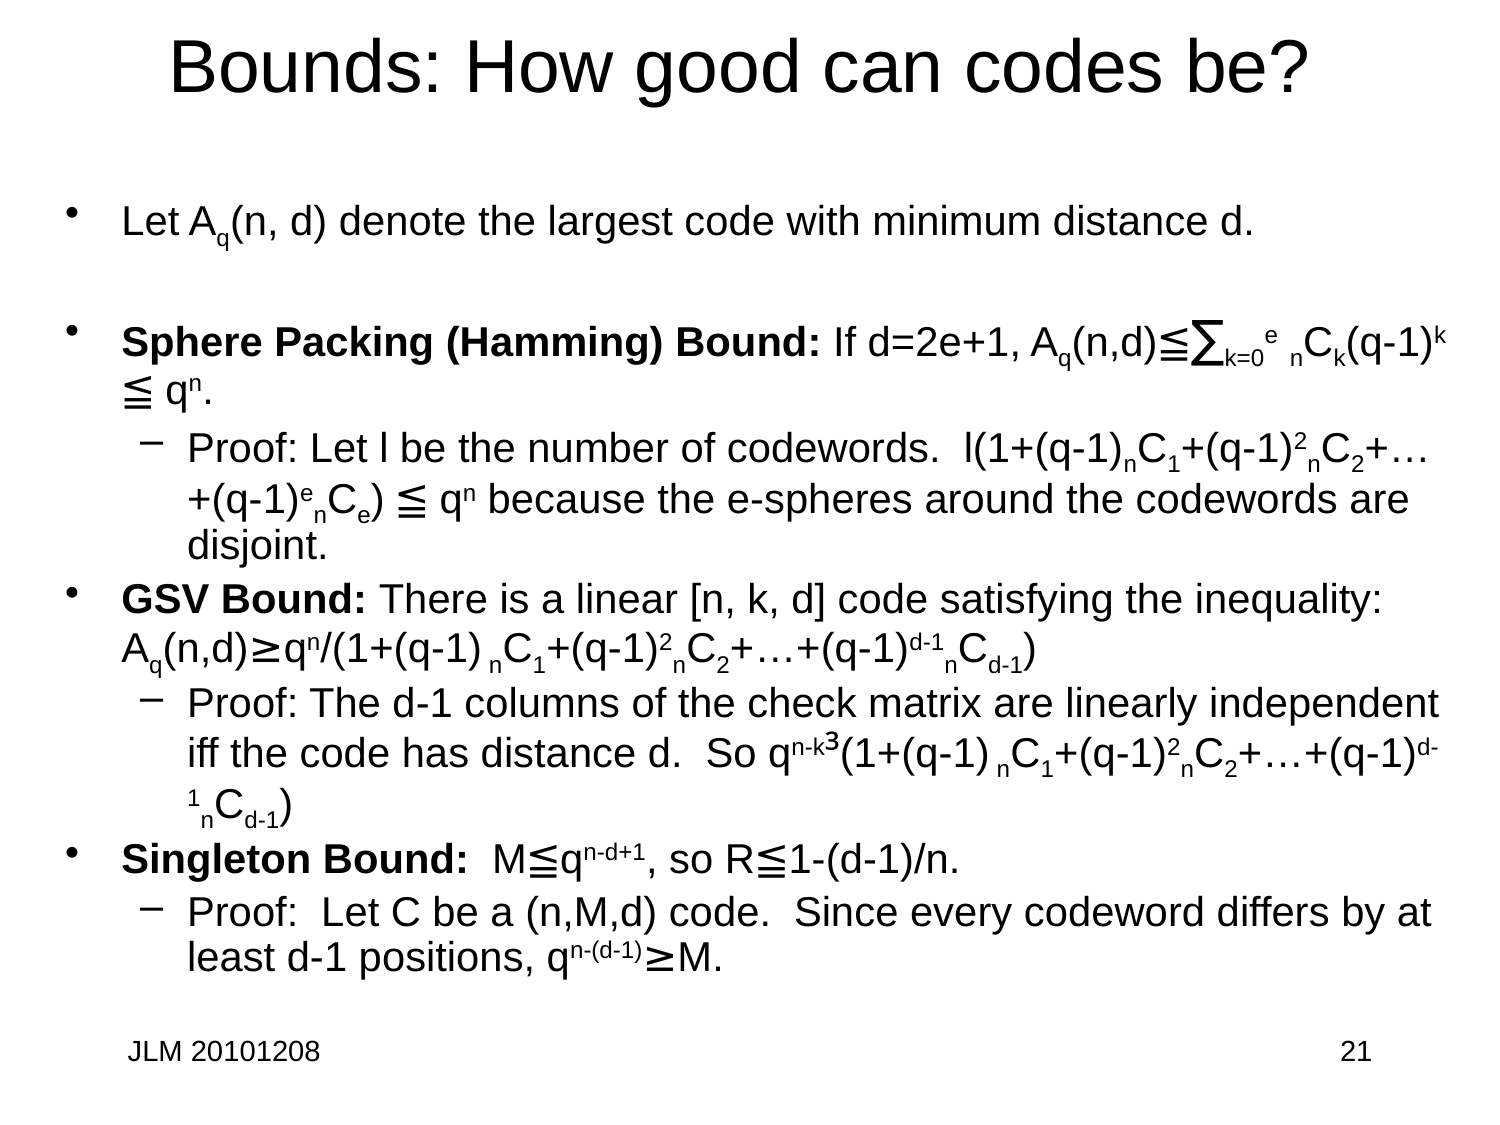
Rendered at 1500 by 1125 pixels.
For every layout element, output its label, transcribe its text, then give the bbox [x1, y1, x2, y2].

slide_number 21 [1074, 1024, 1388, 1101]
title Bounds: How good can codes be? [112, 0, 1388, 126]
list Let Aq(n, d) denote the largest code with minimum distance d. Sphere Packing (Hamming) Bound: If d=2e+1, Aq(n,d)≦∑k=0e nCk(q-1)k ≦ qn. Proof: Let l be the number of codewords. l(1+(q-1)nC1+(q-1)2nC2+…+(q-1)enCe) ≦ qn because the e-spheres around the codewords are disjoint. GSV Bound: There is a linear [n, k, d] code satisfying the inequality: Aq(n,d)≥qn/(1+(q-1) nC1+(q-1)2nC2+…+(q-1)d-1nCd-1) Proof: The d-1 columns of the check matrix are linearly independent iff the code has distance d. So qn-k³(1+(q-1) nC1+(q-1)2nC2+…+(q-1)d-1nCd-1) Singleton Bound: M≦qn-d+1, so R≦1-(d-1)/n. Proof: Let C be a (n,M,d) code. Since every codeword differs by at least d-1 positions, qn-(d-1)≥M. [49, 187, 1463, 1001]
slide_number JLM 20101208 [111, 1024, 426, 1101]
